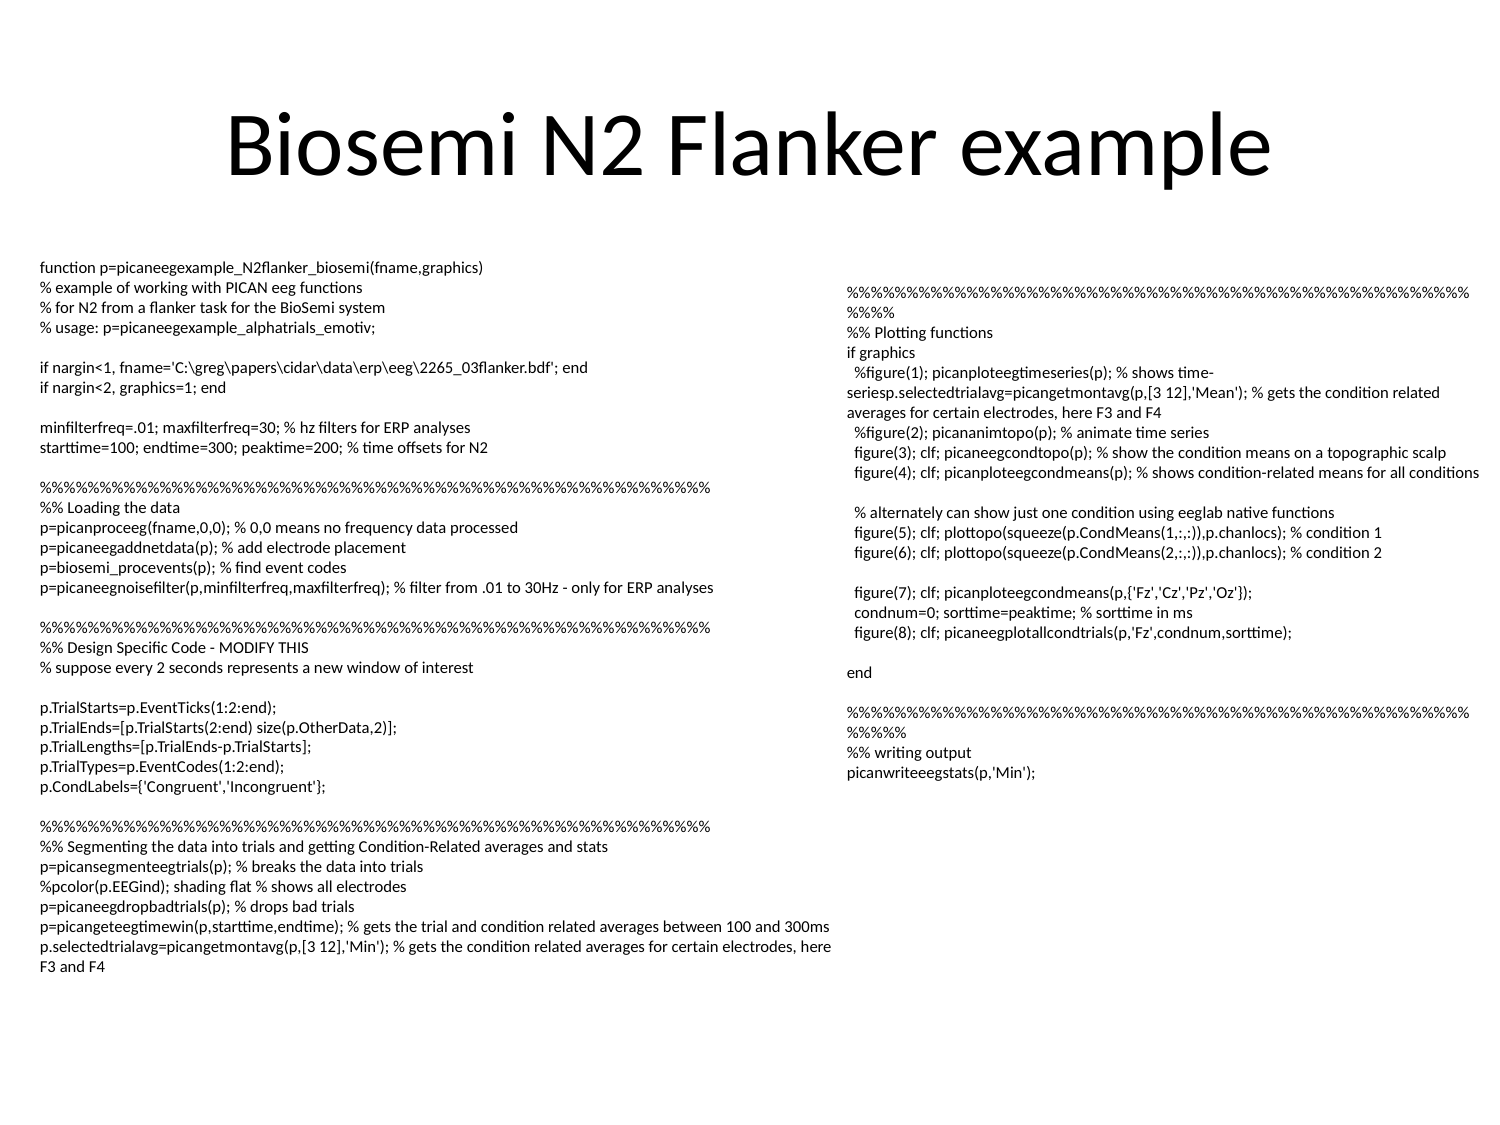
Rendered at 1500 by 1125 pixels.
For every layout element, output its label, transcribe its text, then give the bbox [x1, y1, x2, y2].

text_box %%%%%%%%%%%%%%%%%%%%%%%%%%%%%%%%%%%%%%%%%%%%%%%%%%%%%%%% %% Plotting functions if graphics %figure(1); picanploteegtimeseries(p); % shows time-seriesp.selectedtrialavg=picangetmontavg(p,[3 12],'Mean'); % gets the condition related averages for certain electrodes, here F3 and F4 %figure(2); picananimtopo(p); % animate time series figure(3); clf; picaneegcondtopo(p); % show the condition means on a topographic scalp figure(4); clf; picanploteegcondmeans(p); % shows condition-related means for all conditions % alternately can show just one condition using eeglab native functions figure(5); clf; plottopo(squeeze(p.CondMeans(1,:,:)),p.chanlocs); % condition 1 figure(6); clf; plottopo(squeeze(p.CondMeans(2,:,:)),p.chanlocs); % condition 2 figure(7); clf; picanploteegcondmeans(p,{'Fz','Cz','Pz','Oz'}); condnum=0; sorttime=peaktime; % sorttime in ms figure(8); clf; picaneegplotallcondtrials(p,'Fz',condnum,sorttime); end %%%%%%%%%%%%%%%%%%%%%%%%%%%%%%%%%%%%%%%%%%%%%%%%%%%%%%%%% %% writing output picanwriteeegstats(p,'Min'); [832, 274, 1498, 829]
text_box function p=picaneegexample_N2flanker_biosemi(fname,graphics) % example of working with PICAN eeg functions % for N2 from a flanker task for the BioSemi system % usage: p=picaneegexample_alphatrials_emotiv; if nargin<1, fname='C:\greg\papers\cidar\data\erp\eeg\2265_03flanker.bdf'; end if nargin<2, graphics=1; end minfilterfreq=.01; maxfilterfreq=30; % hz filters for ERP analyses starttime=100; endtime=300; peaktime=200; % time offsets for N2 %%%%%%%%%%%%%%%%%%%%%%%%%%%%%%%%%%%%%%%%%%%%%%%%%%%%%%%% %% Loading the data p=picanproceeg(fname,0,0); % 0,0 means no frequency data processed p=picaneegaddnetdata(p); % add electrode placement p=biosemi_procevents(p); % find event codes p=picaneegnoisefilter(p,minfilterfreq,maxfilterfreq); % filter from .01 to 30Hz - only for ERP analyses %%%%%%%%%%%%%%%%%%%%%%%%%%%%%%%%%%%%%%%%%%%%%%%%%%%%%%%% %% Design Specific Code - MODIFY THIS % suppose every 2 seconds represents a new window of interest p.TrialStarts=p.EventTicks(1:2:end); p.TrialEnds=[p.TrialStarts(2:end) size(p.OtherData,2)]; p.TrialLengths=[p.TrialEnds-p.TrialStarts]; p.TrialTypes=p.EventCodes(1:2:end); p.CondLabels={'Congruent','Incongruent'}; %%%%%%%%%%%%%%%%%%%%%%%%%%%%%%%%%%%%%%%%%%%%%%%%%%%%%%%% %% Segmenting the data into trials and getting Condition-Related averages and stats p=picansegmenteegtrials(p); % breaks the data into trials %pcolor(p.EEGind); shading flat % shows all electrodes p=picaneegdropbadtrials(p); % drops bad trials p=picangeteegtimewin(p,starttime,endtime); % gets the trial and condition related averages between 100 and 300ms p.selectedtrialavg=picangetmontavg(p,[3 12],'Min'); % gets the condition related averages for certain electrodes, here F3 and F4 [25, 249, 850, 1004]
title Biosemi N2 Flanker example [75, 45, 1425, 233]
